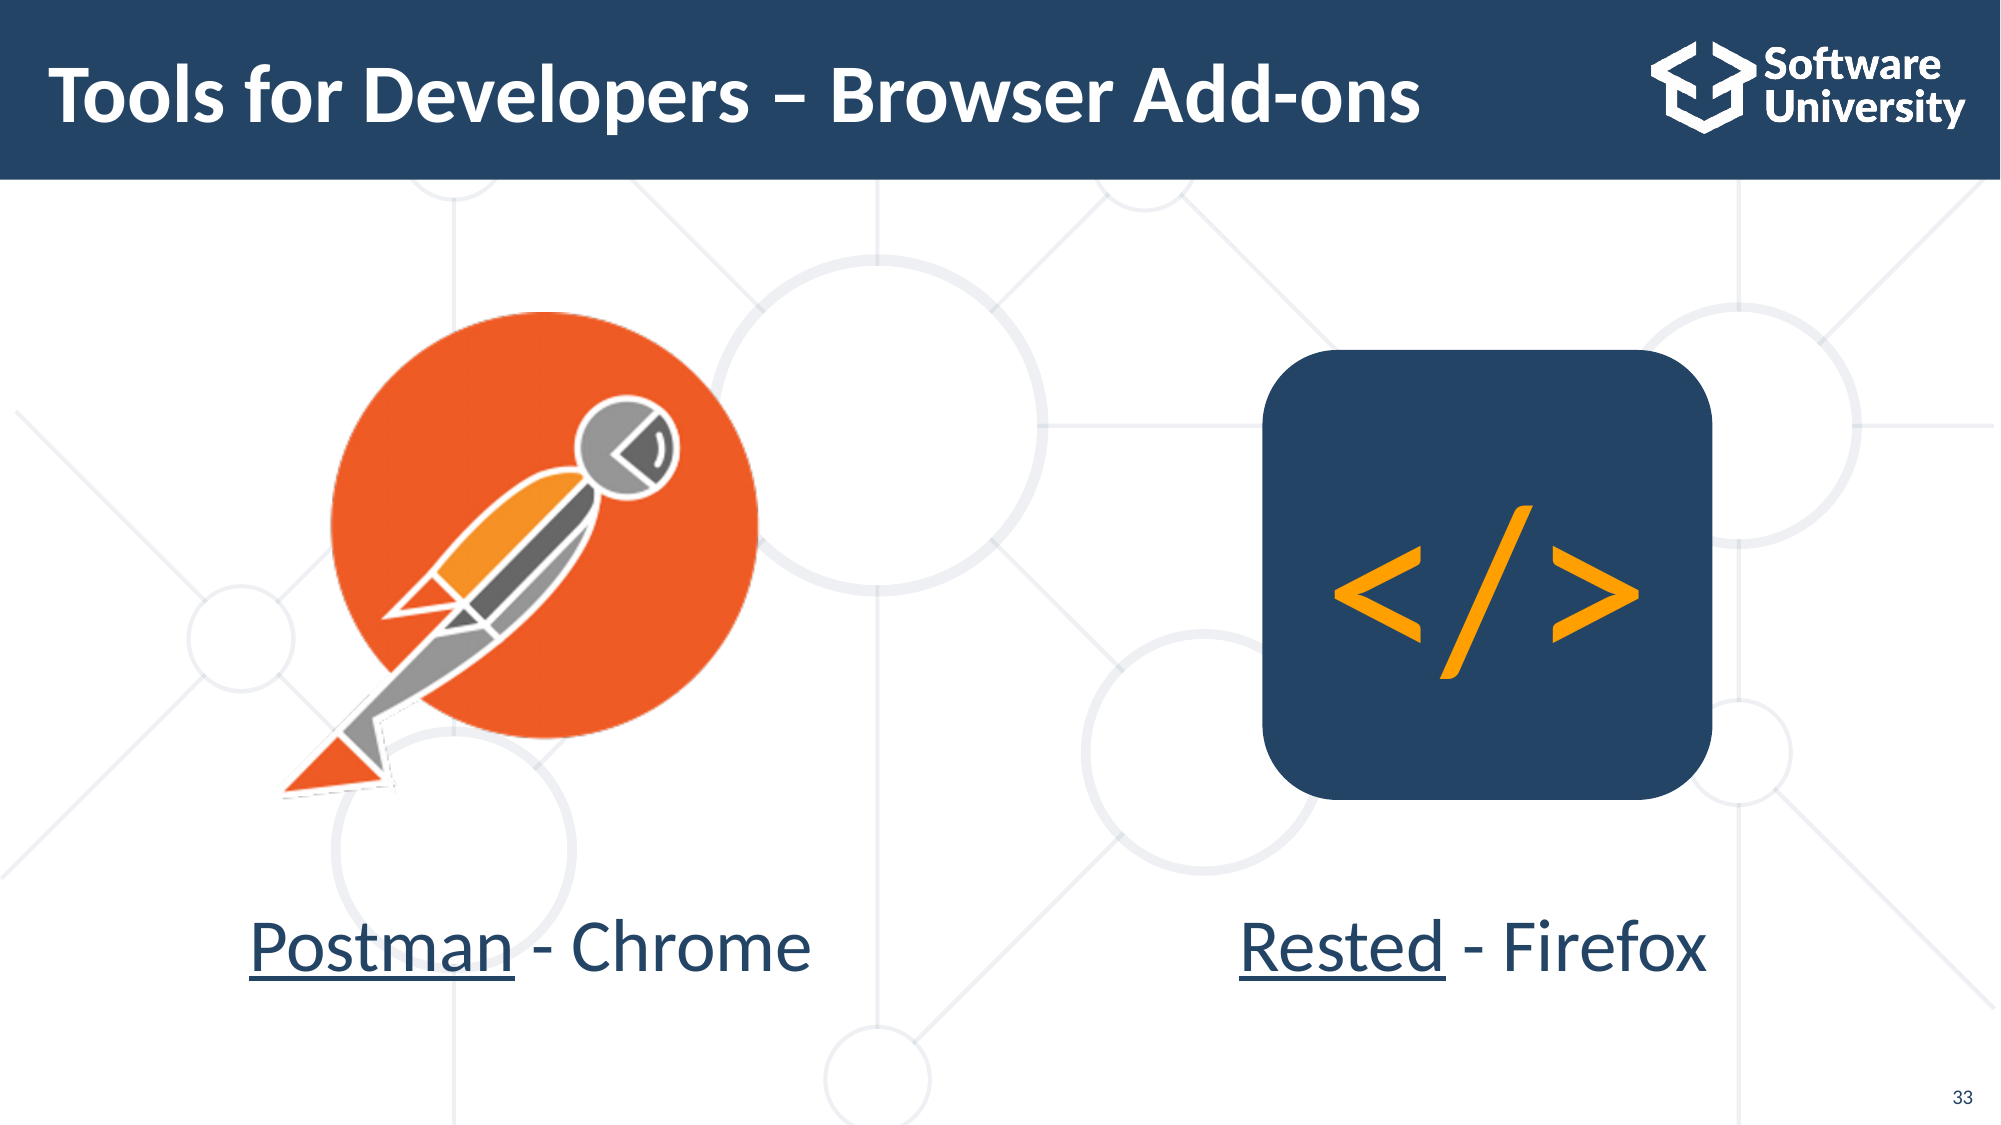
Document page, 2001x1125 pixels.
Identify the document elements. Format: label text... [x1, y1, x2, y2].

slide_number 33 [1927, 1067, 1989, 1117]
picture [1651, 41, 1966, 134]
title Tools for Developers – Browser Add-ons [31, 16, 1625, 162]
text_box </> [1260, 347, 1715, 803]
text_box Rested - Firefox [1021, 889, 1926, 994]
text_box Postman - Chrome [87, 889, 975, 994]
picture [274, 312, 763, 801]
